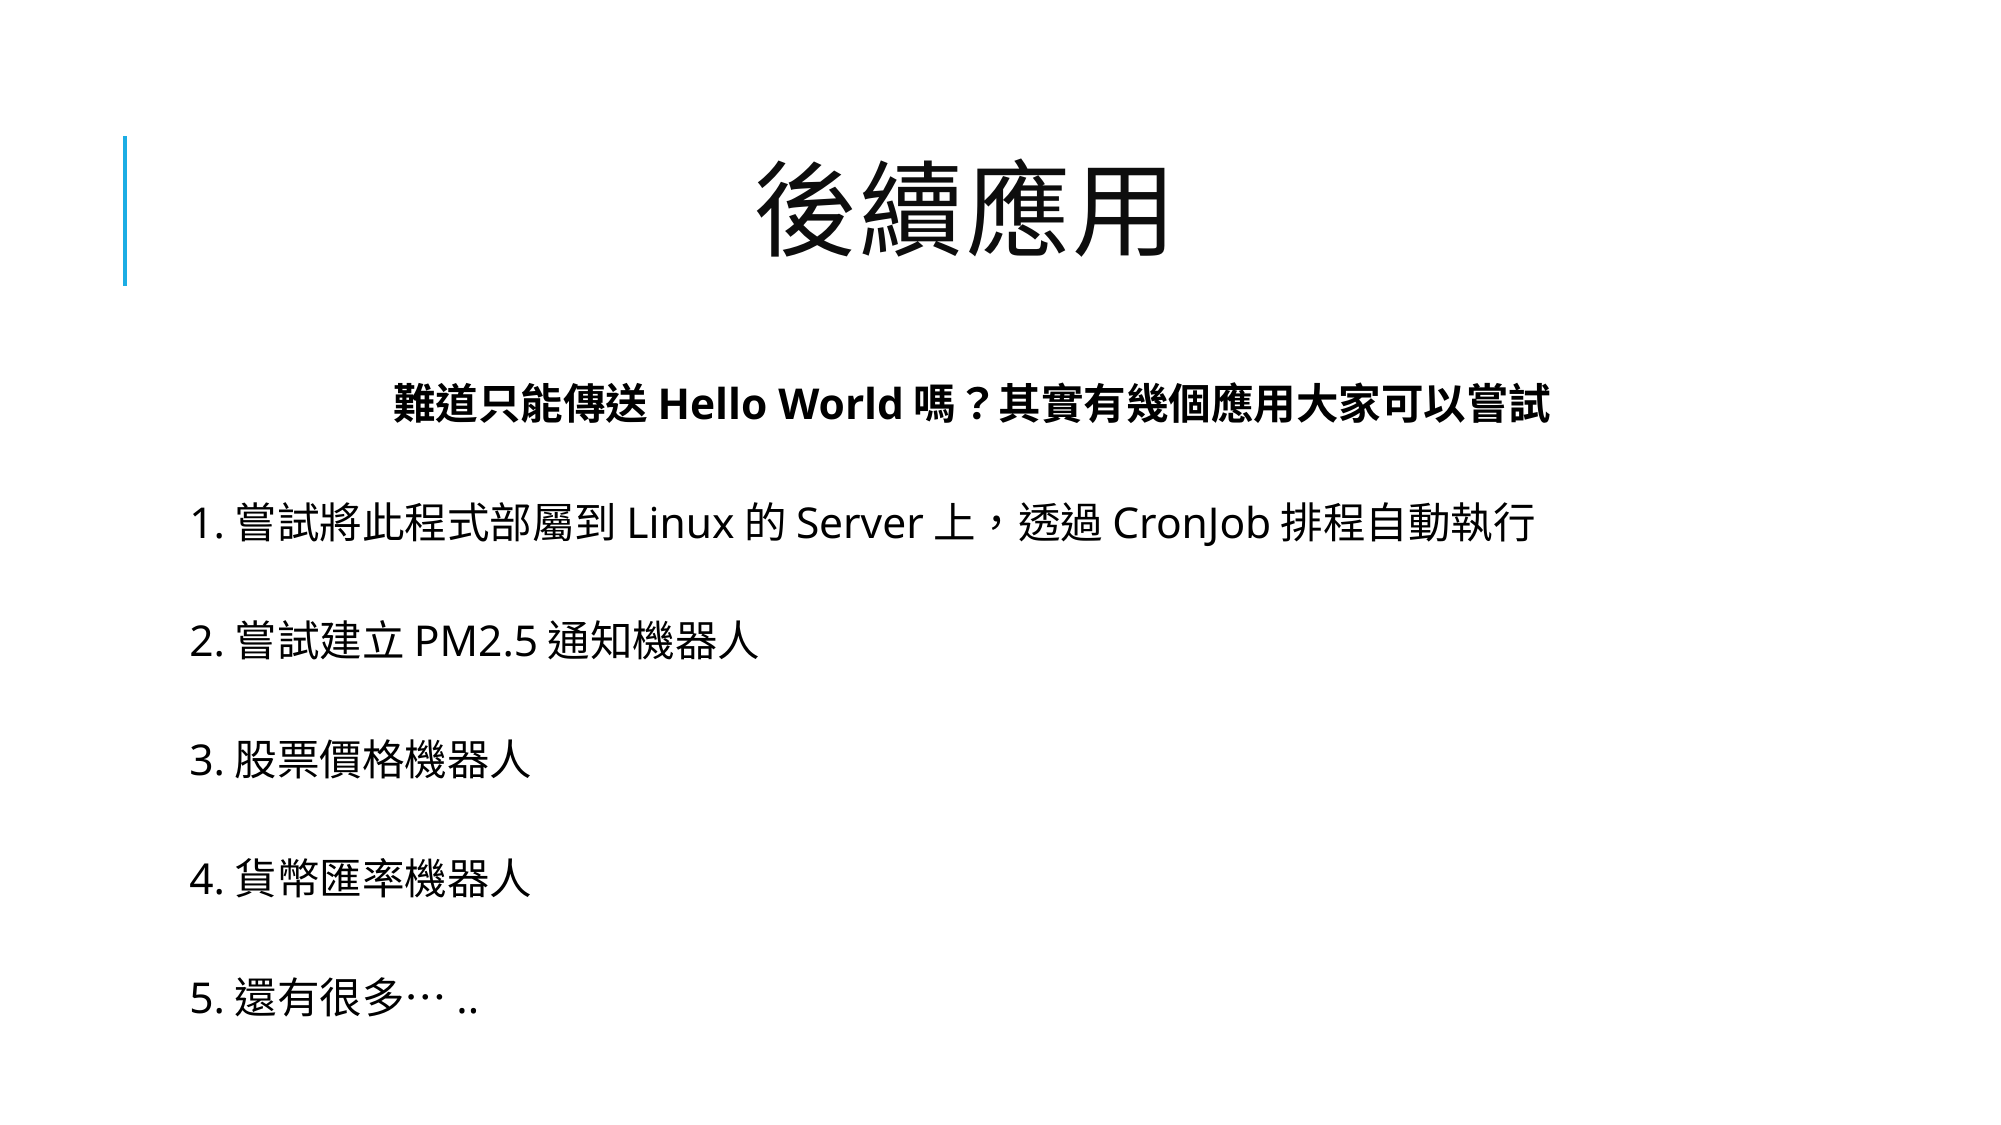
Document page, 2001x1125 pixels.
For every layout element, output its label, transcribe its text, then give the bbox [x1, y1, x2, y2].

title 後續應用 [168, 96, 1763, 342]
list 難道只能傳送Hello World嗎？其實有幾個應用大家可以嘗試 1.嘗試將此程式部屬到Linux的Server上，透過CronJob排程自動執行 2.嘗試建立PM2.5通知機器人 3.股票價格機器人 4.貨幣匯率機器人 5.還有很多….. [168, 375, 1763, 1035]
